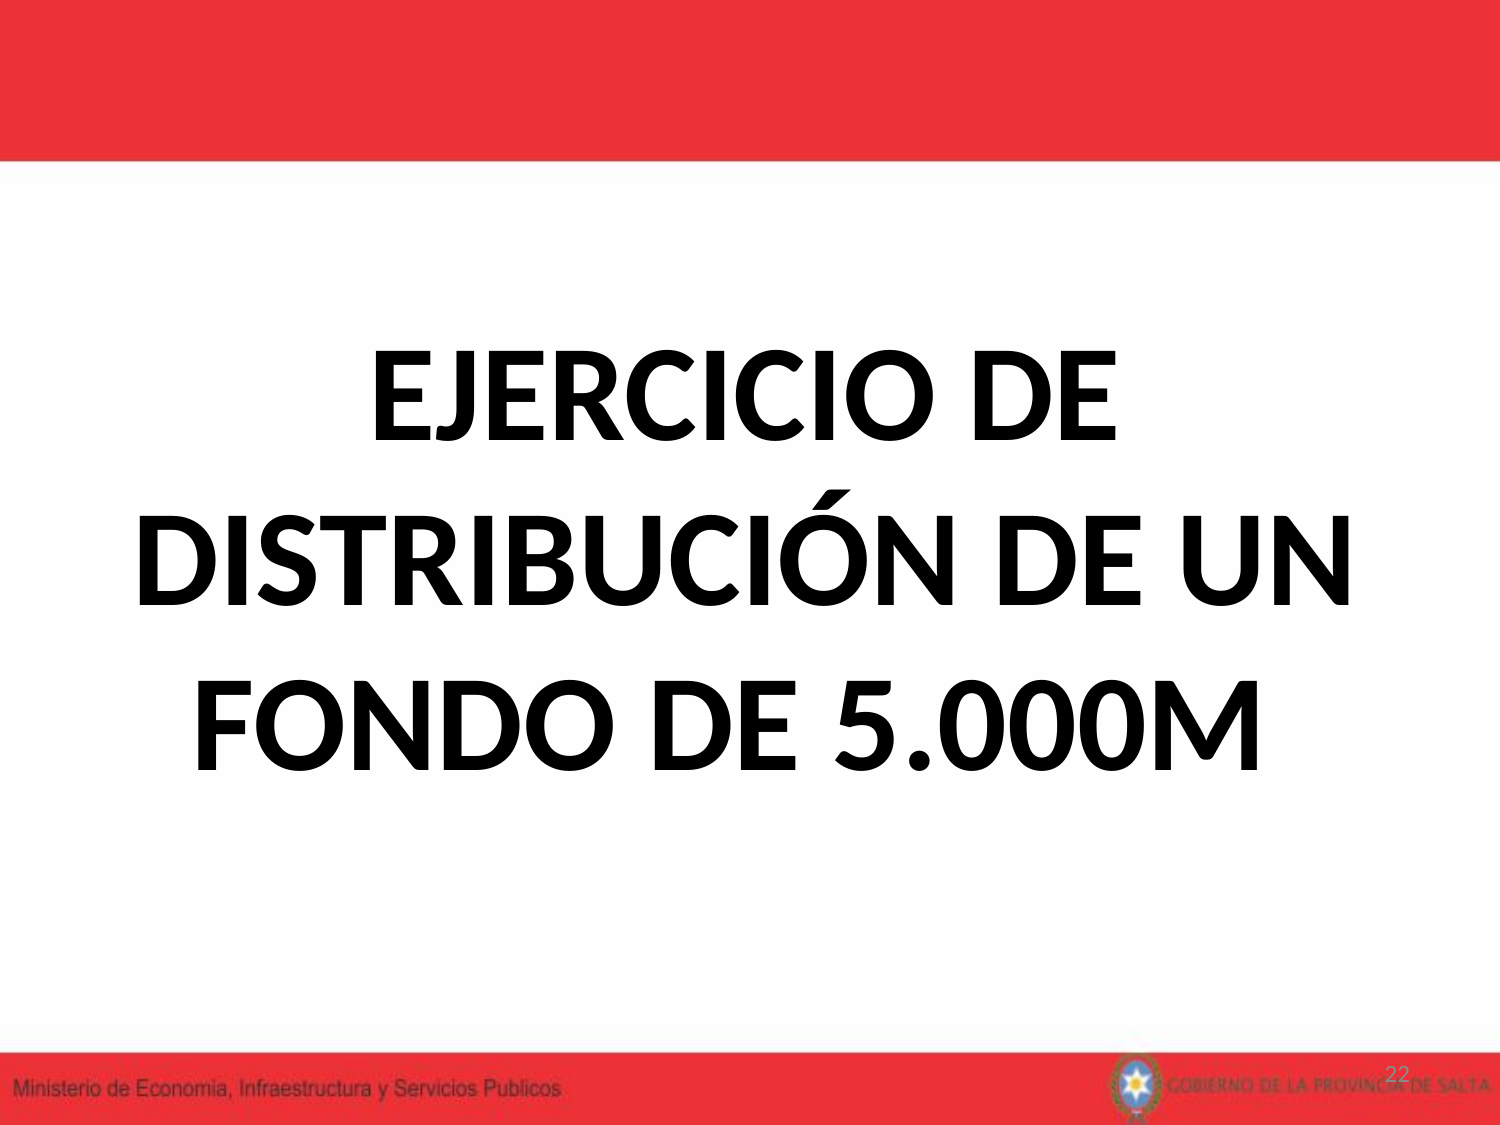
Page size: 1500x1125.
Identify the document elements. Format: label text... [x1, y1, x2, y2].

title EJERCICIO DE DISTRIBUCIÓN DE UN FONDO DE 5.000M [70, 386, 1421, 715]
picture [0, 0, 1500, 1125]
slide_number 22 [1074, 1042, 1425, 1103]
